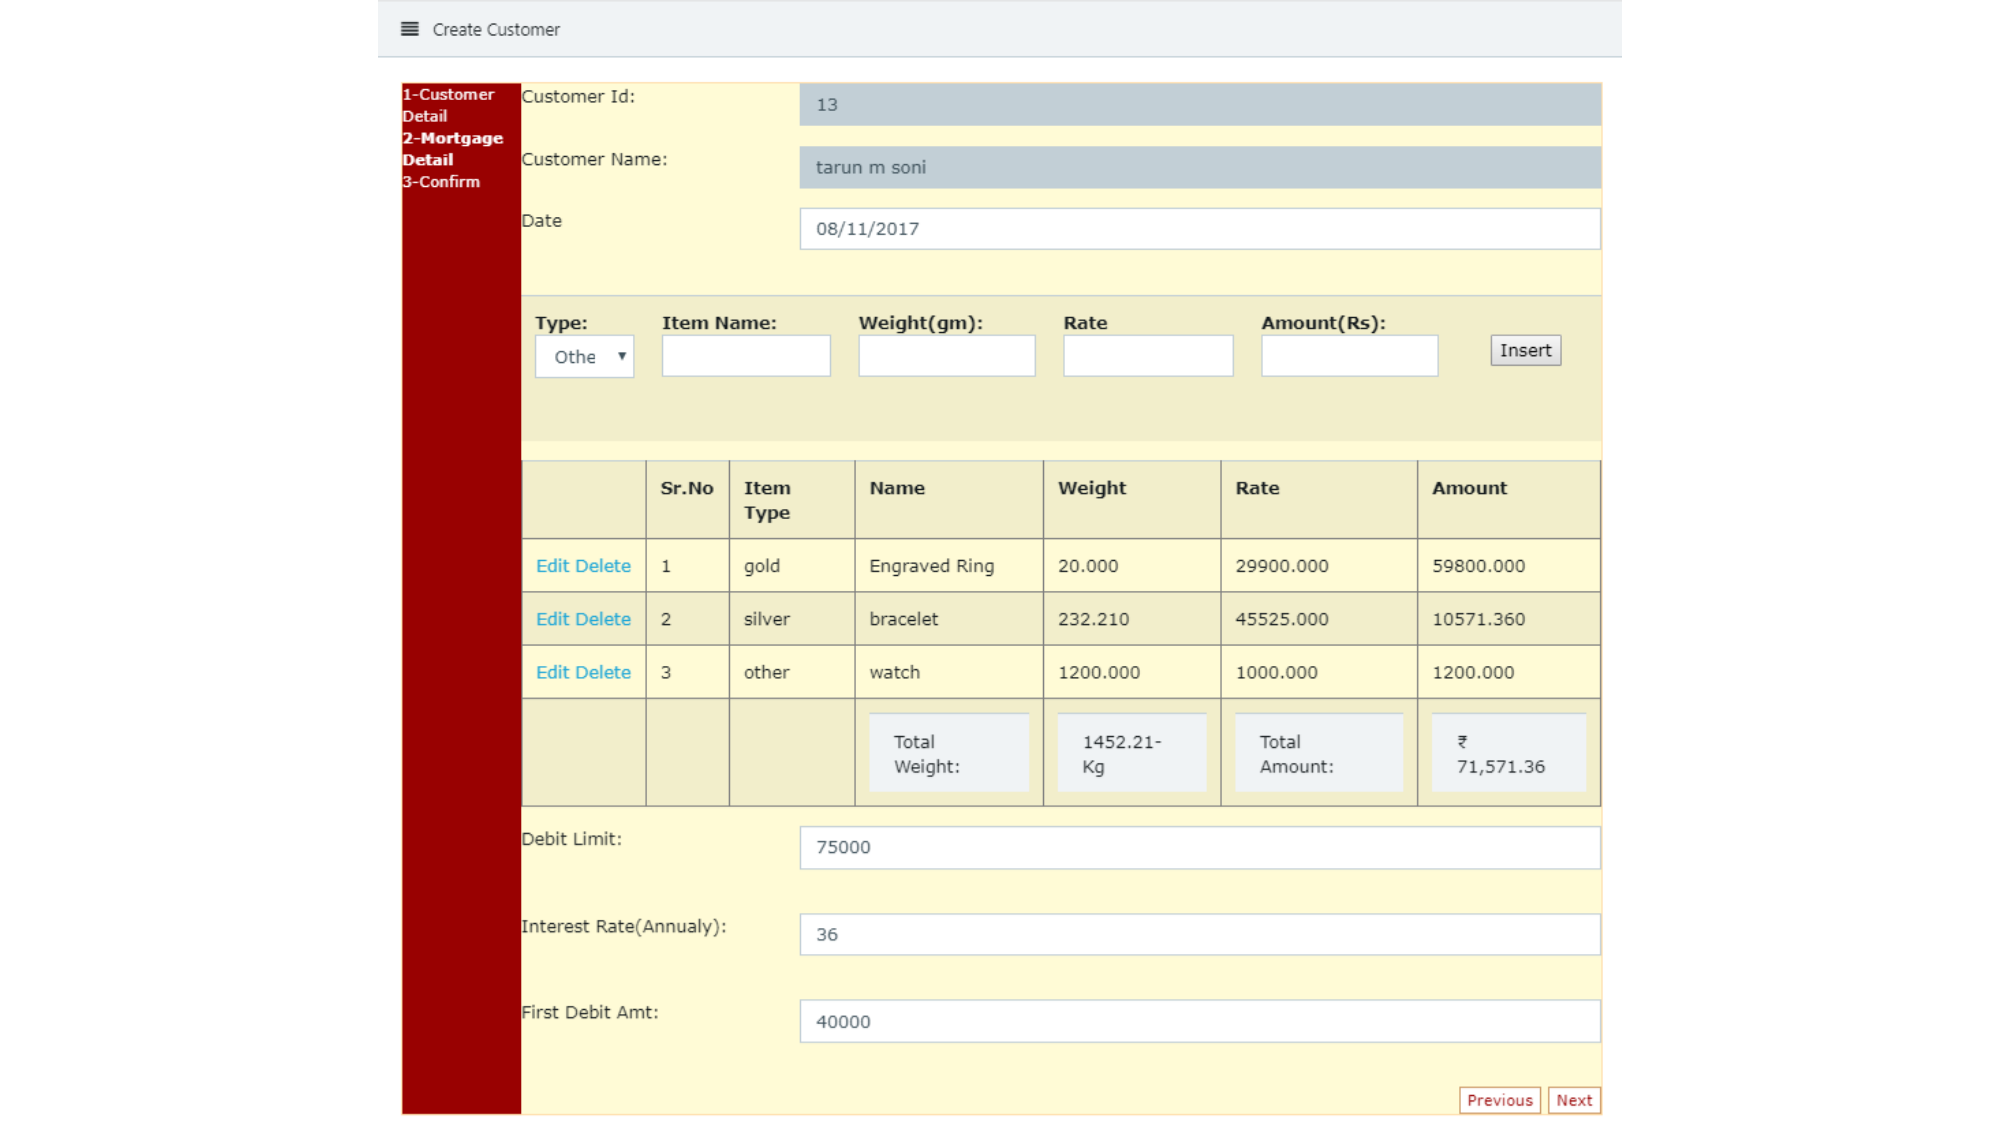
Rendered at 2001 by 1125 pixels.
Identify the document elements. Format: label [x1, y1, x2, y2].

picture [378, 0, 1622, 1125]
